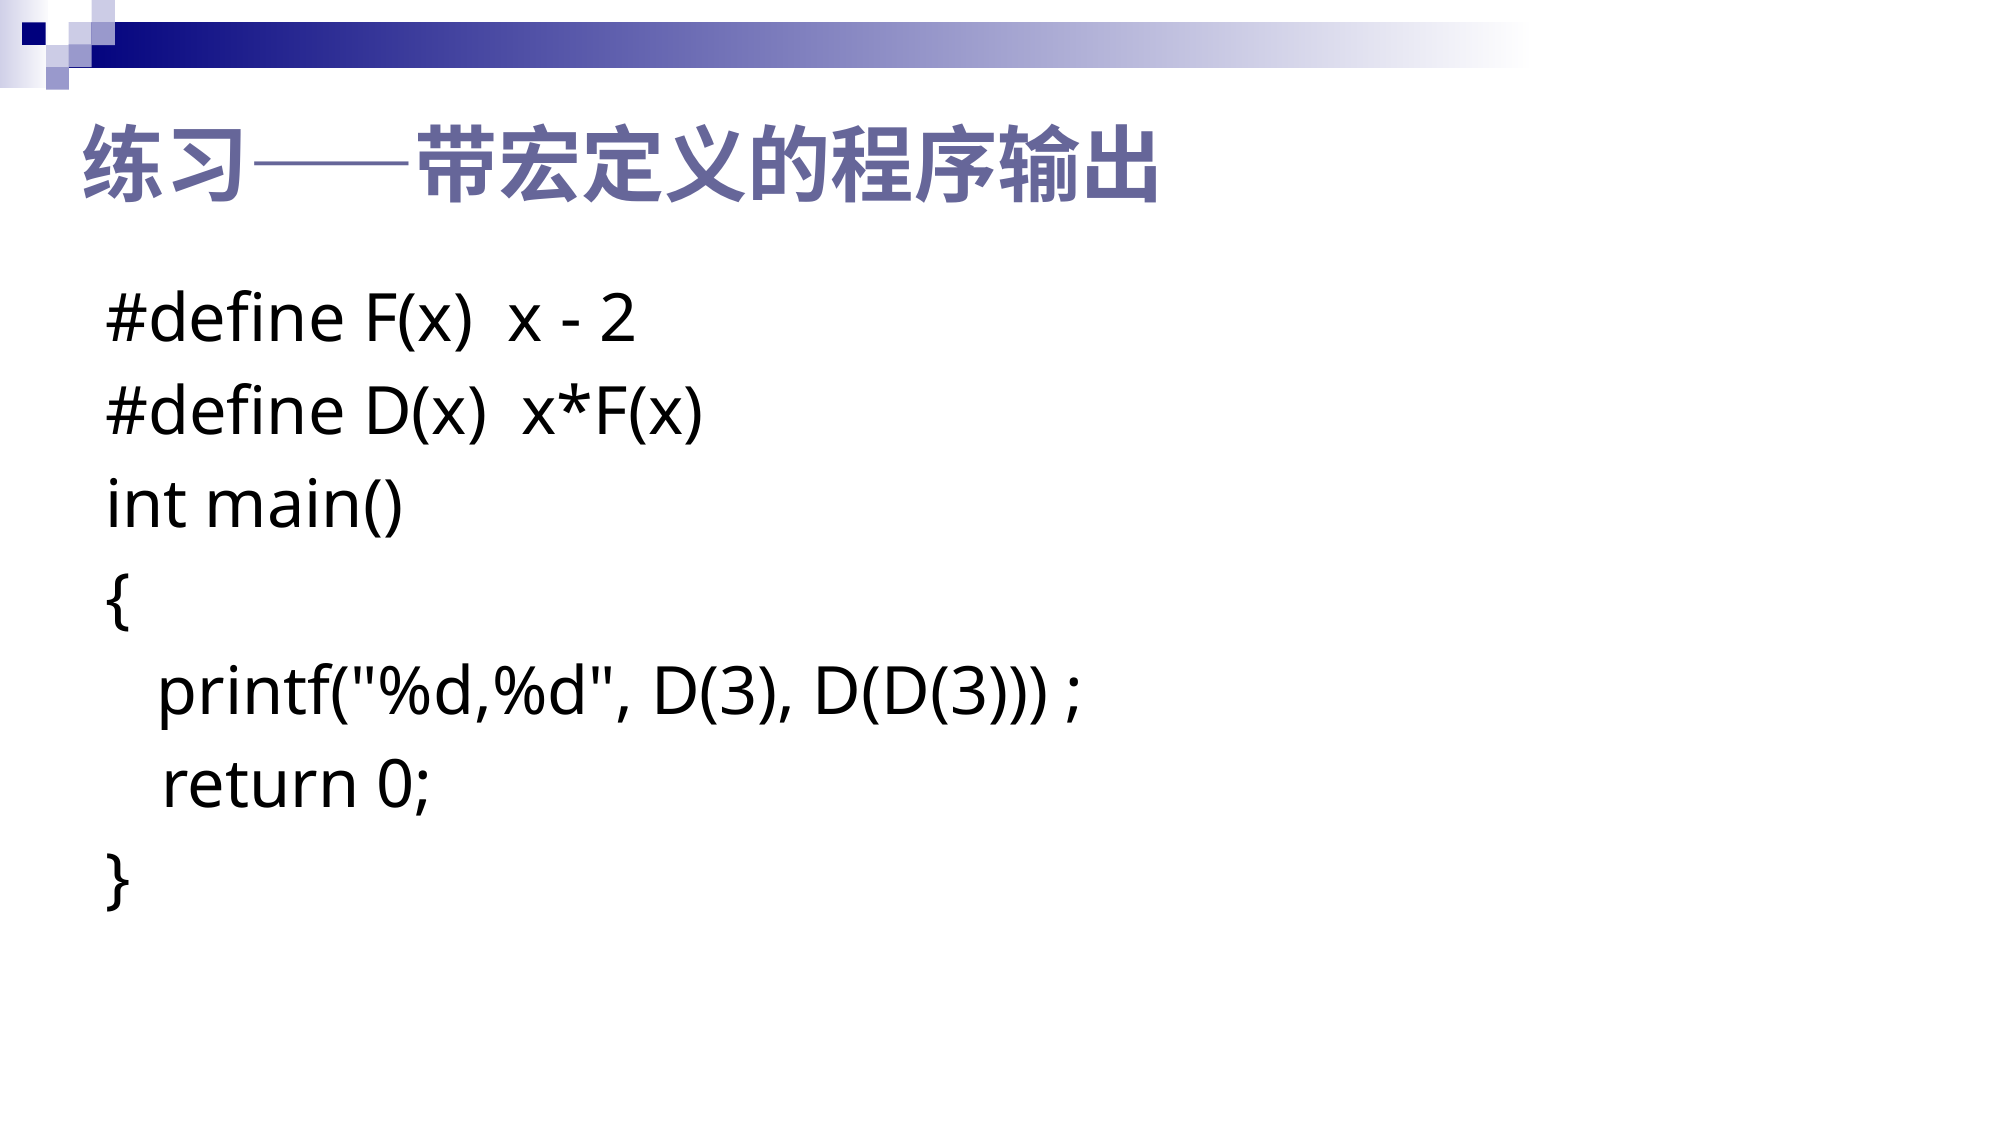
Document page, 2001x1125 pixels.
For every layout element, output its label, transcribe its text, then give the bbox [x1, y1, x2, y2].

list #define F(x) x - 2 #define D(x) x*F(x) int main() { printf("%d,%d", D(3), D(D(3))) ; return 0; } [90, 266, 1426, 953]
title 练习——带宏定义的程序输出 [66, 113, 1404, 212]
